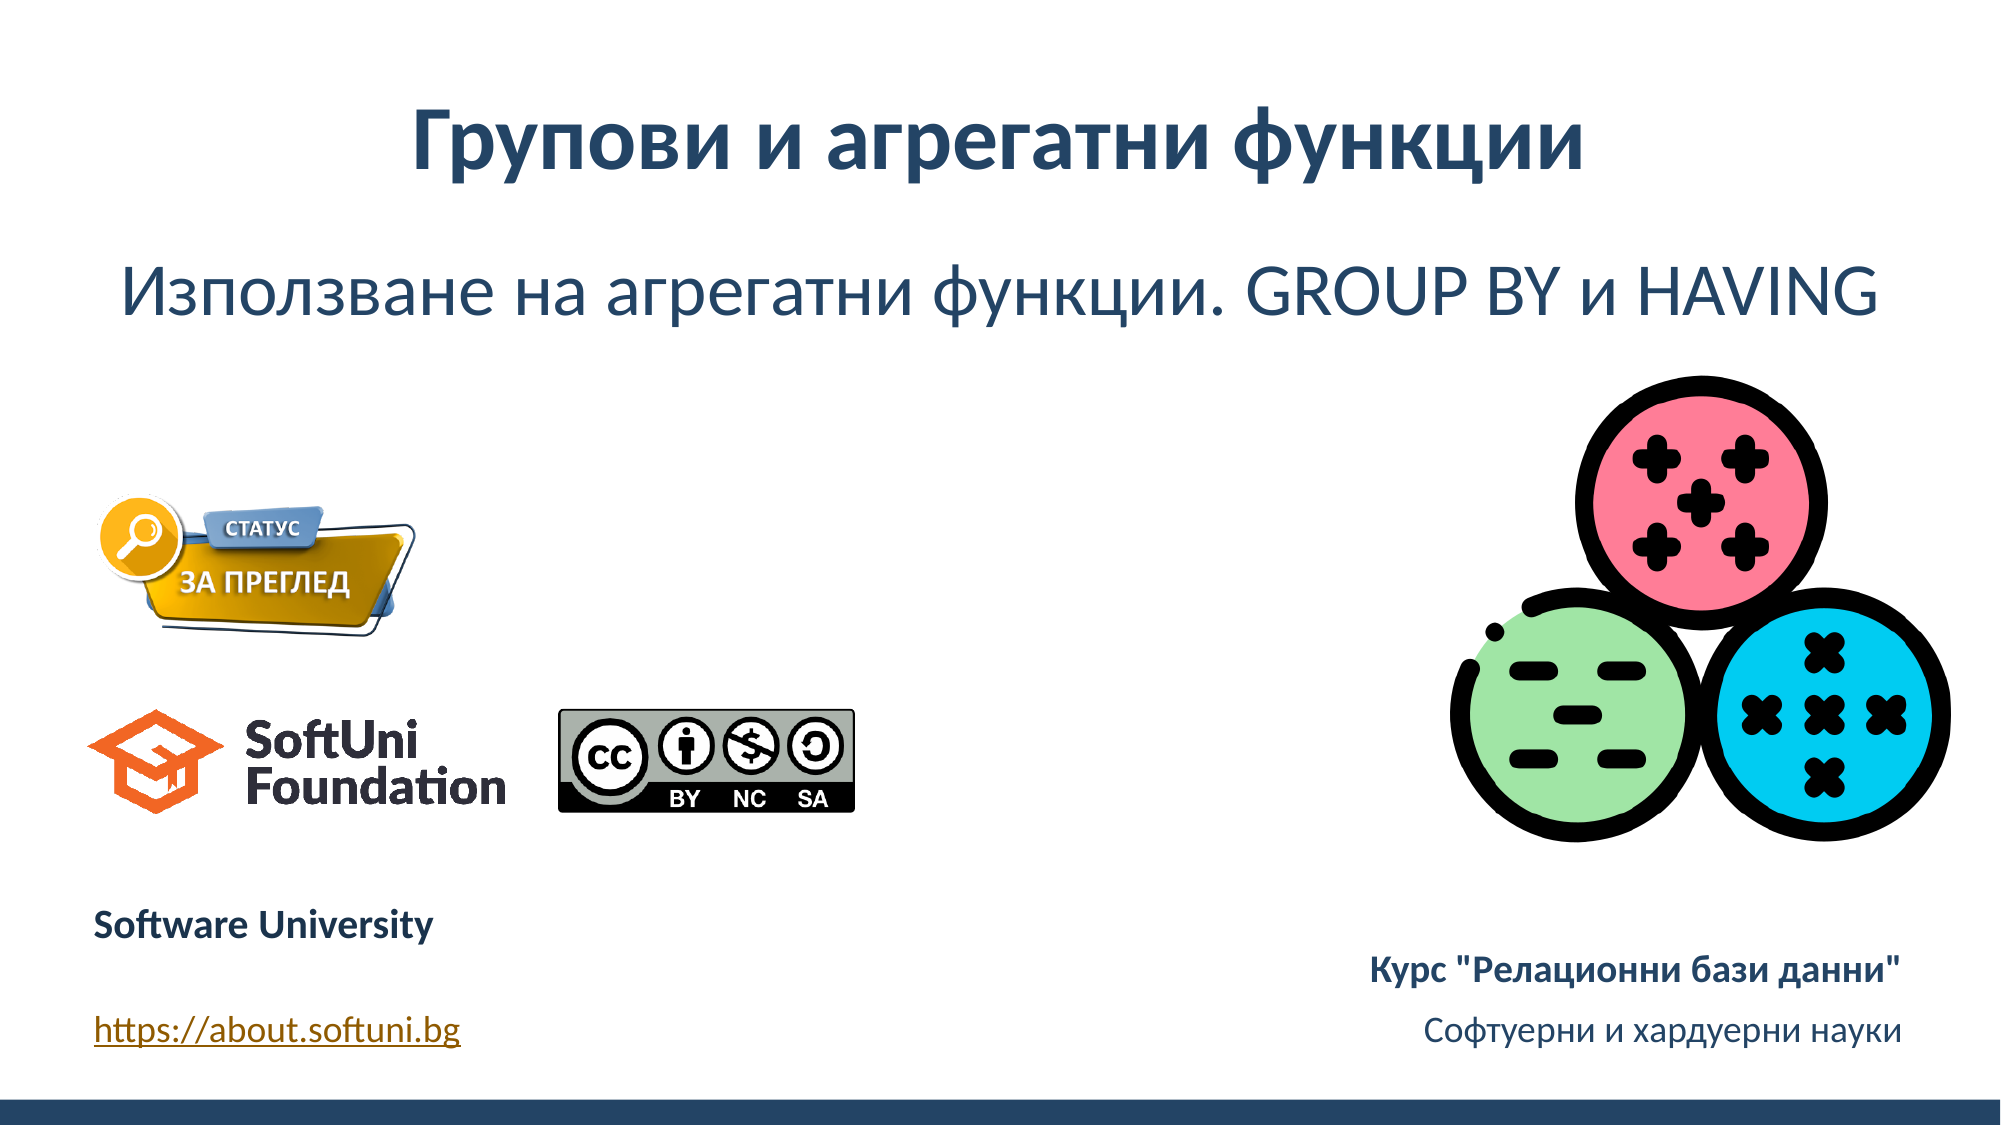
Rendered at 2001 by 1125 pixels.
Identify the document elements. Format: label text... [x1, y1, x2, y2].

list Софтуерни и хардуерни науки [1048, 998, 1910, 1055]
picture [95, 492, 418, 637]
title Групови и агрегатни функции [91, 52, 1910, 213]
subtitle Използване на агрегатни функции. GROUP BY и HAVING [91, 230, 1910, 445]
list Курс "Релационни бази данни" [1048, 934, 1910, 997]
list Software University [87, 861, 868, 981]
list https://about.softuni.bg [87, 998, 868, 1055]
picture [558, 708, 855, 813]
picture [87, 709, 505, 814]
picture [1450, 358, 1951, 859]
